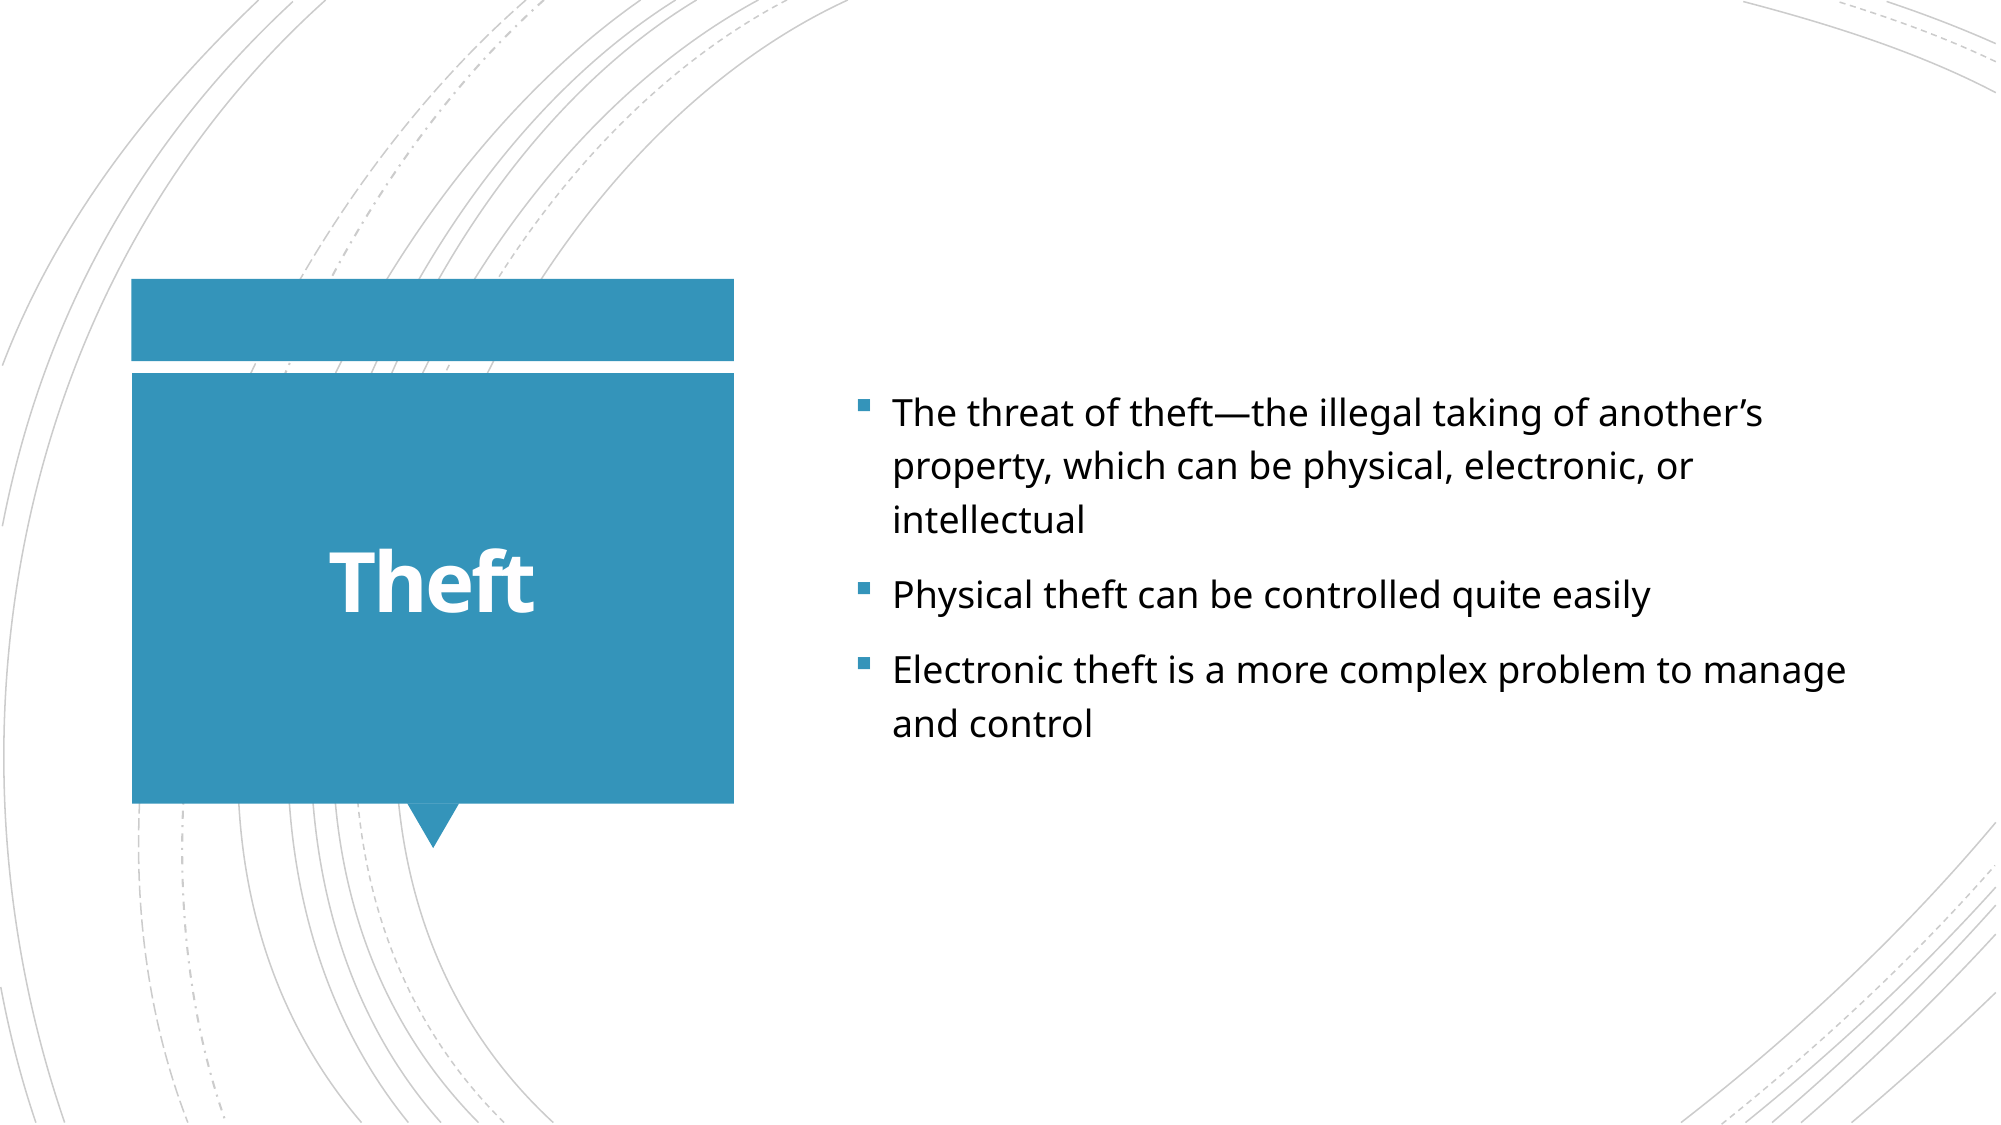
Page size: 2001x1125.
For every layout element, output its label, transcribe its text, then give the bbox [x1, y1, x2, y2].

title Theft [145, 385, 720, 789]
list The threat of theft—the illegal taking of another’s property, which can be physical, electronic, or intellectual Physical theft can be controlled quite easily Electronic theft is a more complex problem to manage and control [839, 131, 1871, 993]
